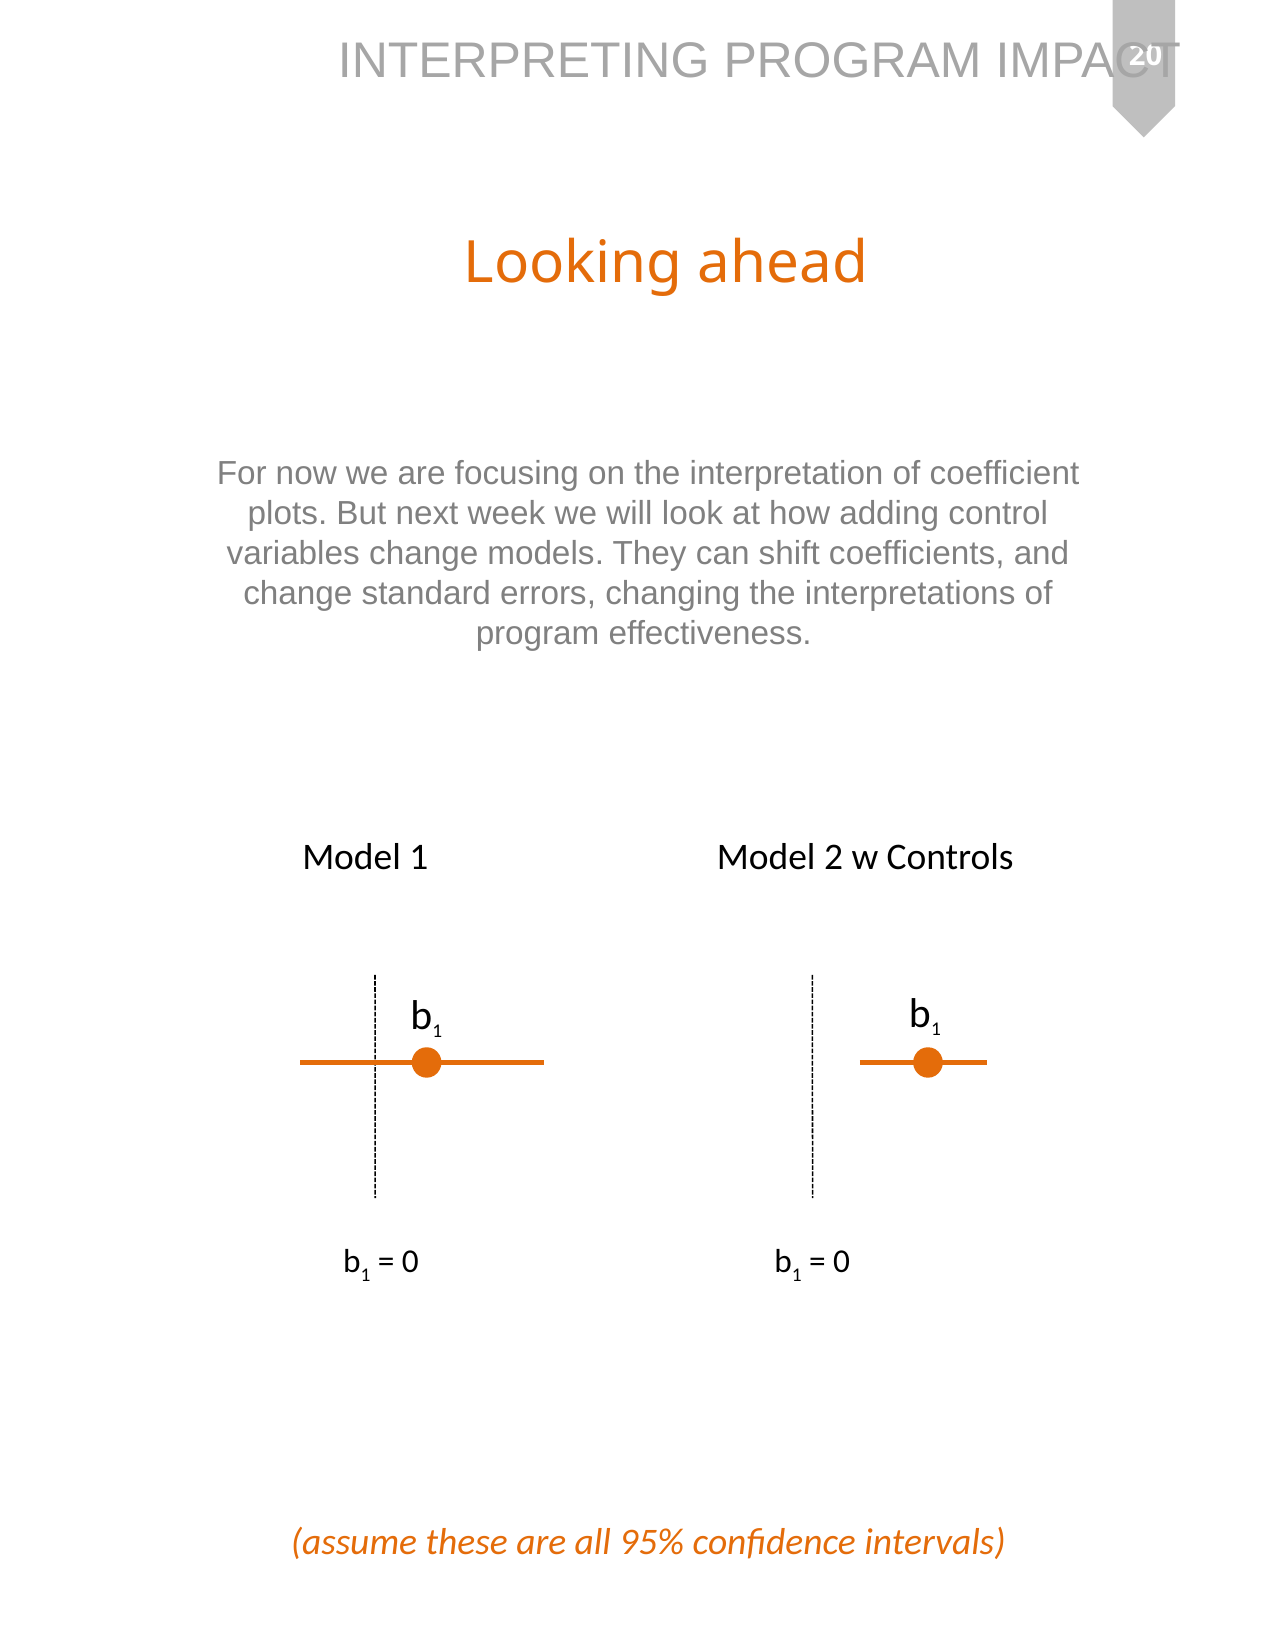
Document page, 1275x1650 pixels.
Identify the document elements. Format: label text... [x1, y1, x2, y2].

text_box b1 [395, 980, 458, 1049]
text_box [411, 1047, 442, 1061]
slide_number 20 [1089, 12, 1202, 101]
text_box b1 = 0 [759, 1231, 865, 1293]
text_box b1 [894, 978, 956, 1047]
text_box For now we are focusing on the interpretation of coefficient plots. But next week we will look at how adding control variables change models. They can shift coefficients, and change standard errors, changing the interpretations of program effectiveness. [165, 443, 1133, 659]
text_box Looking ahead [243, 216, 1089, 302]
text_box [414, 1071, 439, 1078]
text_box (assume these are all 95% confidence intervals) [276, 1509, 1022, 1570]
text_box b1 = 0 [328, 1231, 434, 1293]
text_box Model 2 w Controls [702, 824, 1029, 884]
text_box [915, 1071, 941, 1078]
text_box Model 1 [287, 824, 444, 884]
text_box [913, 1047, 943, 1061]
